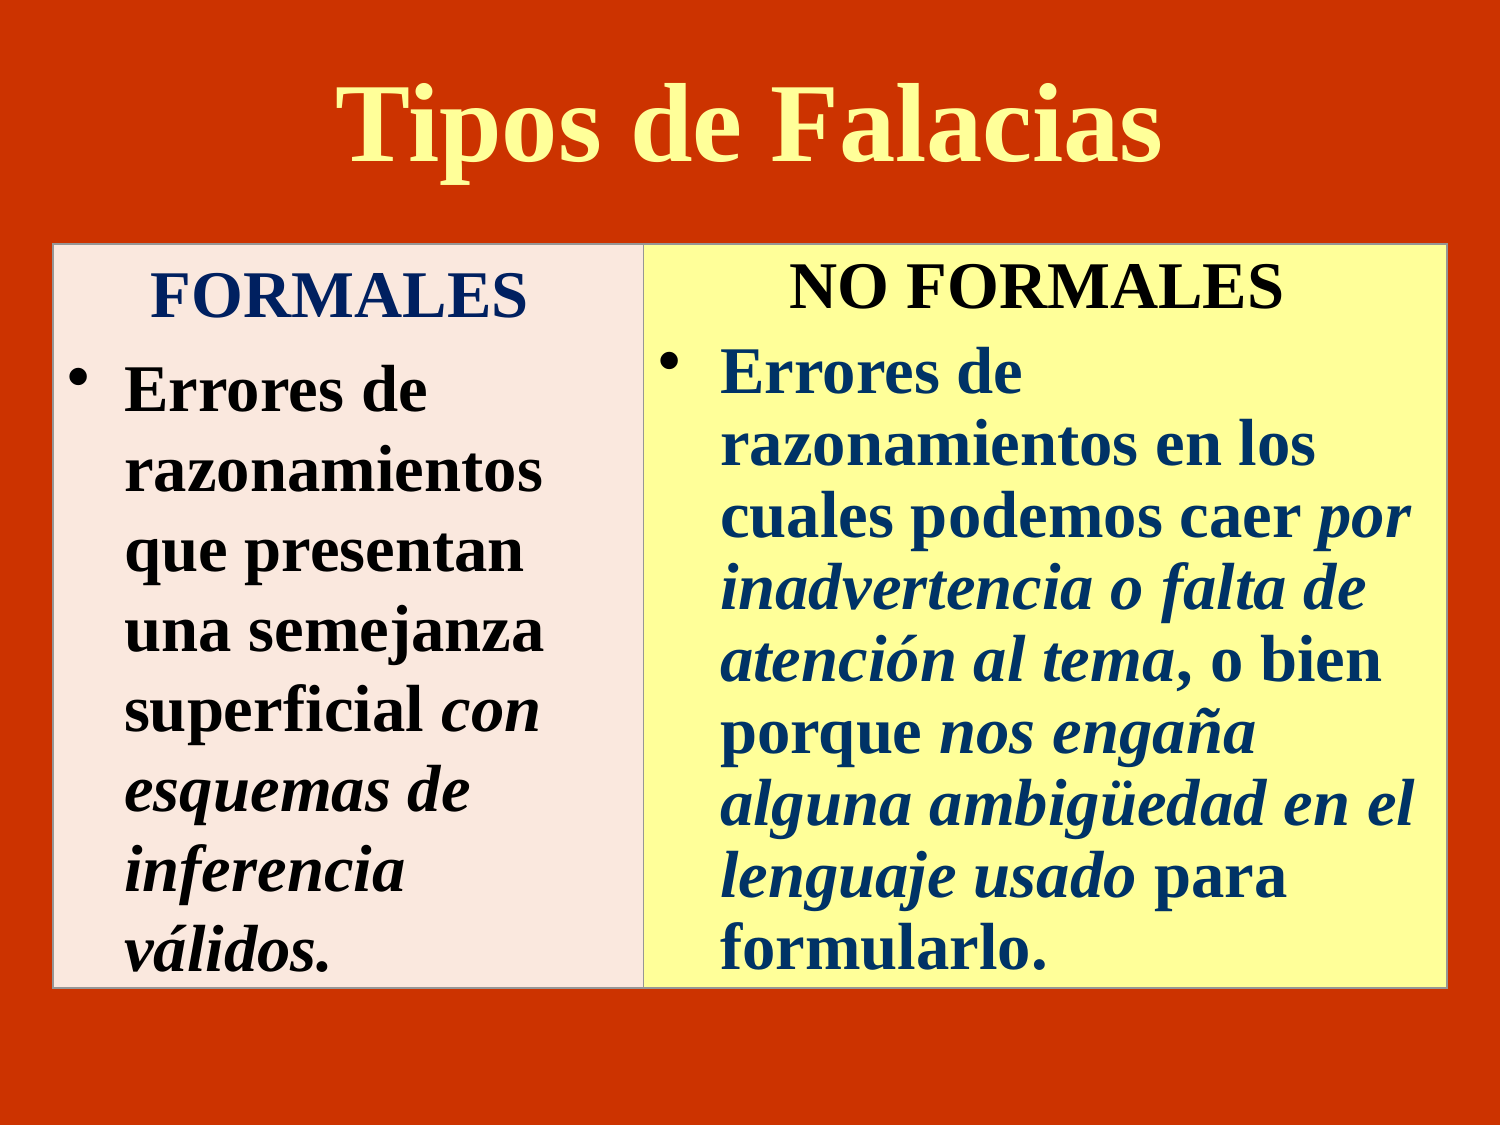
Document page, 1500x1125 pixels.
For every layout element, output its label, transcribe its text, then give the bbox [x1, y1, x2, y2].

title Tipos de Falacias [74, 44, 1426, 189]
list FORMALES Errores de razonamientos que presentan una semejanza superficial con esquemas de inferencia válidos. [52, 243, 644, 989]
text_box NO FORMALES Errores de razonamientos en los cuales podemos caer por inadvertencia o falta de atención al tema, o bien porque nos engaña alguna ambigüedad en el lenguaje usado para formularlo. [643, 243, 1447, 988]
